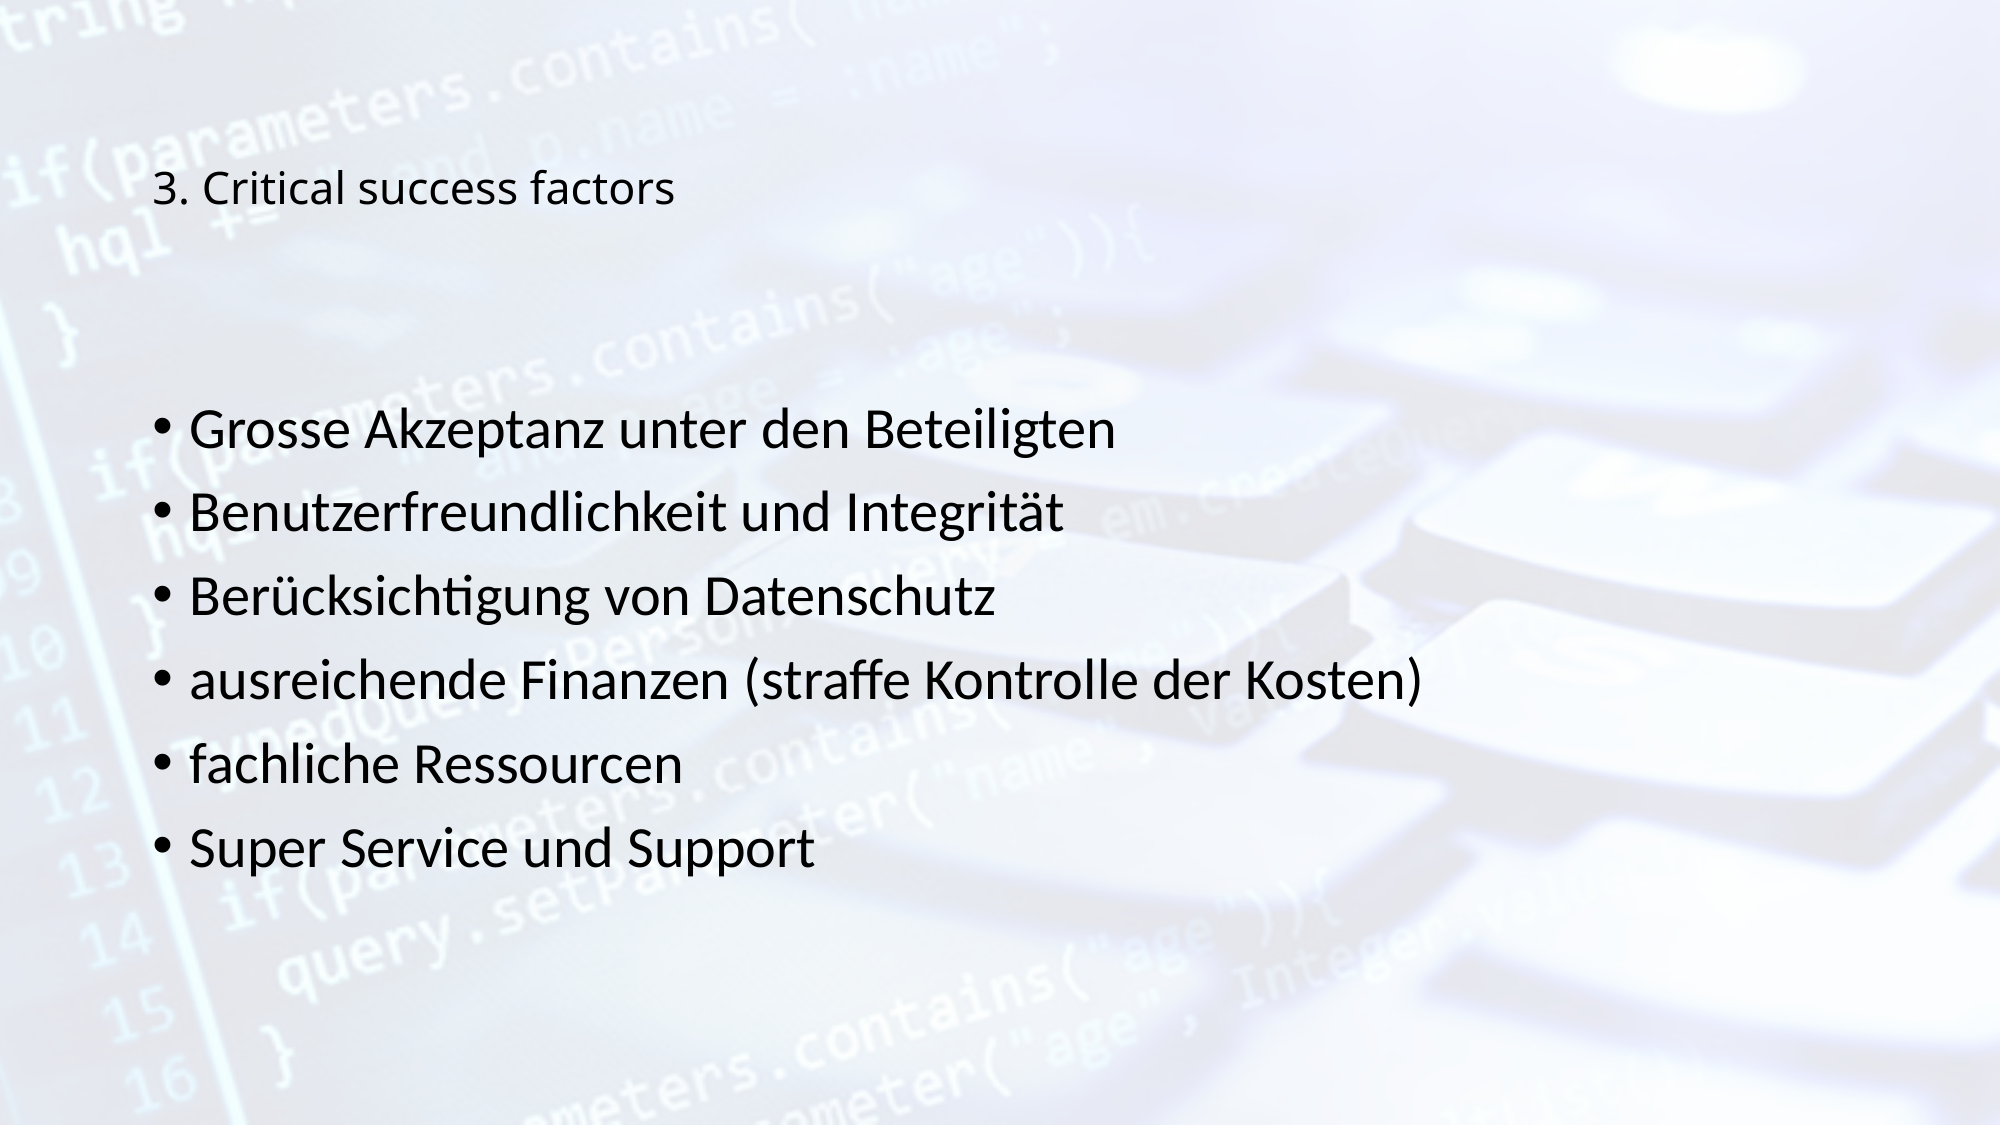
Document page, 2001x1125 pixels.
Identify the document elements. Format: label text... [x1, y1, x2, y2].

title 3. Critical success factors [137, 59, 1863, 278]
list Grosse Akzeptanz unter den Beteiligten Benutzerfreundlichkeit und Integrität Berücksichtigung von Datenschutz ausreichende Finanzen (straffe Kontrolle der Kosten) fachliche Ressourcen Super Service und Support [137, 299, 1863, 1014]
